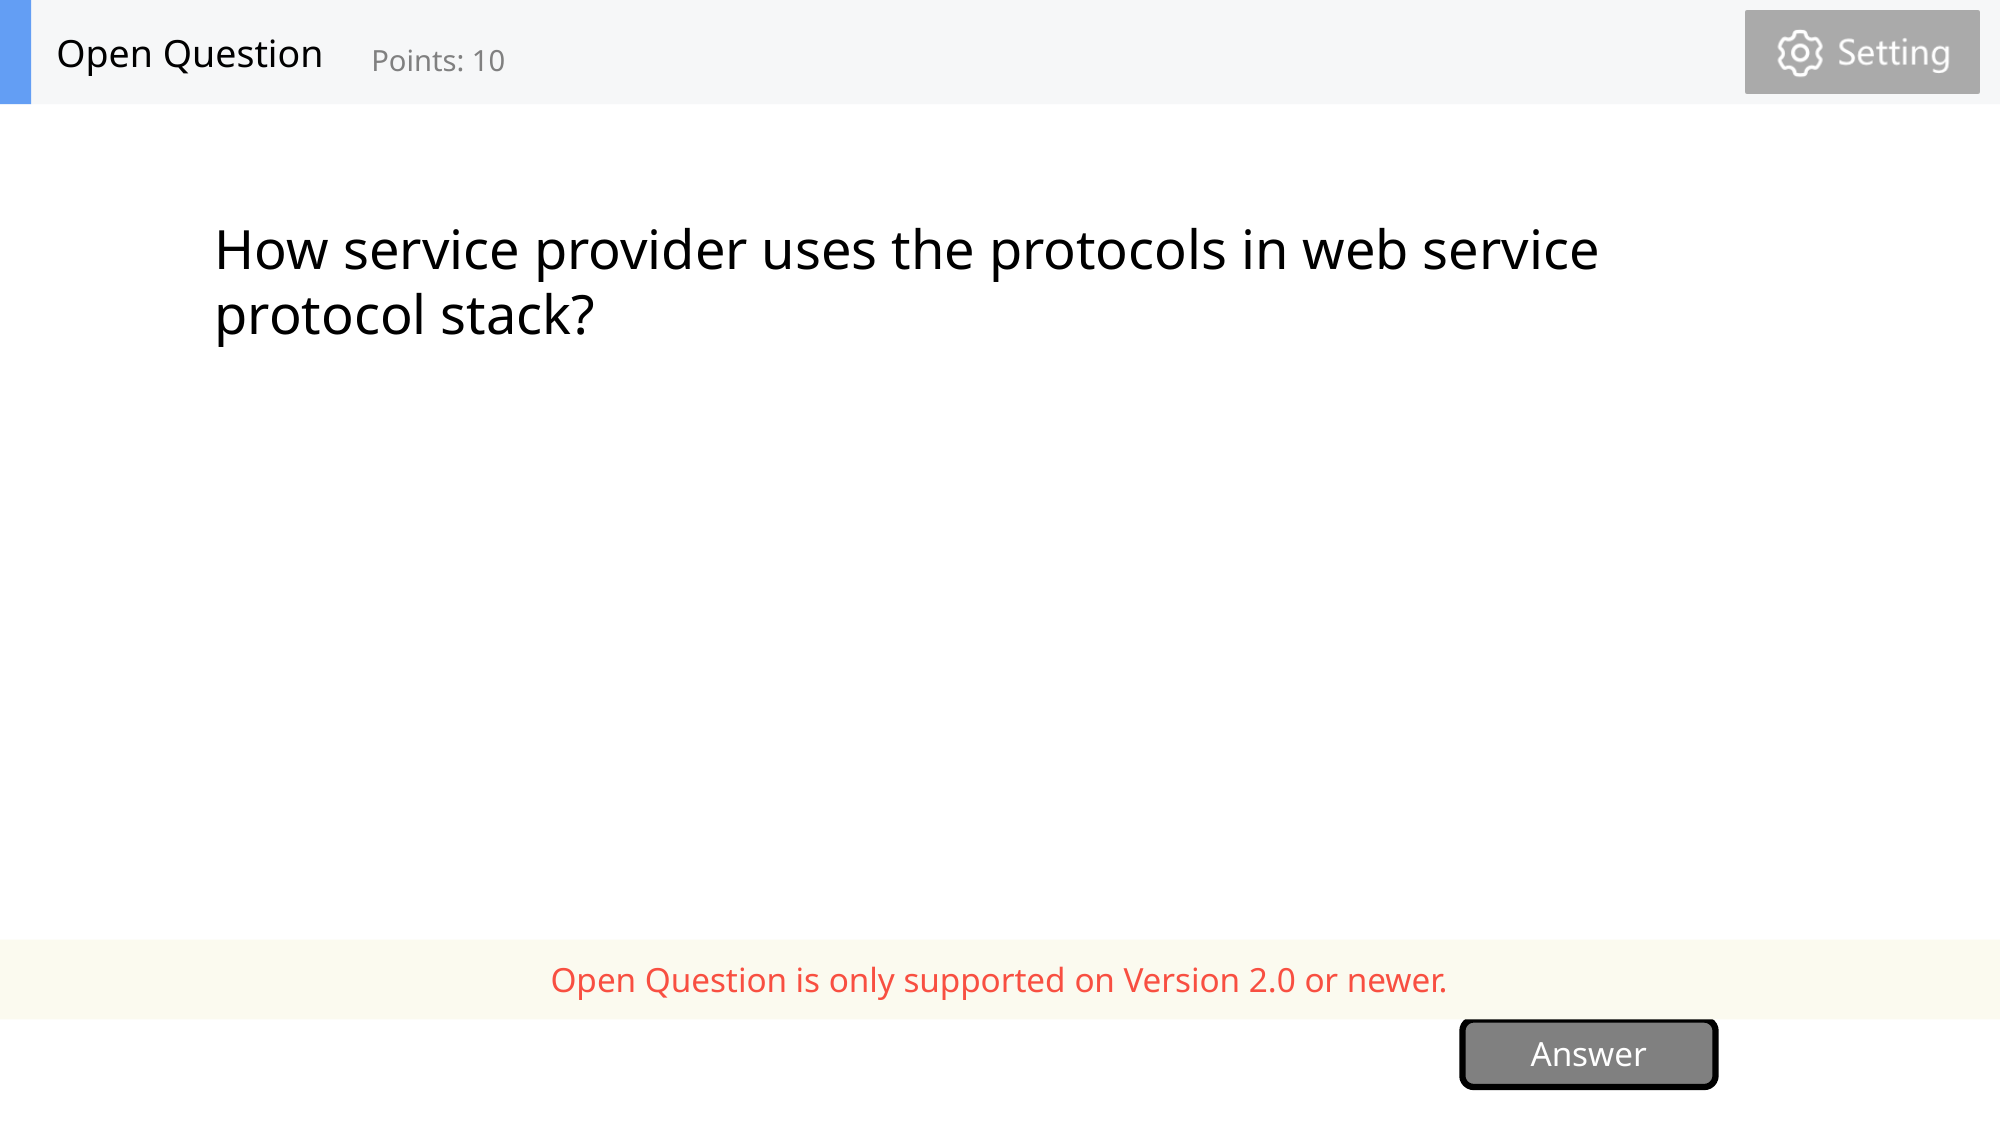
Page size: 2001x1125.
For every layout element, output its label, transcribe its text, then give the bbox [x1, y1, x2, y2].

text_box Open Question is only supported on Version 2.0 or newer. [0, 938, 2000, 1021]
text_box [0, 0, 2000, 105]
text_box Answer [1461, 1021, 1717, 1089]
picture [1745, 10, 1980, 94]
text_box How service provider uses the protocols in web service protocol stack? [200, 105, 1800, 456]
